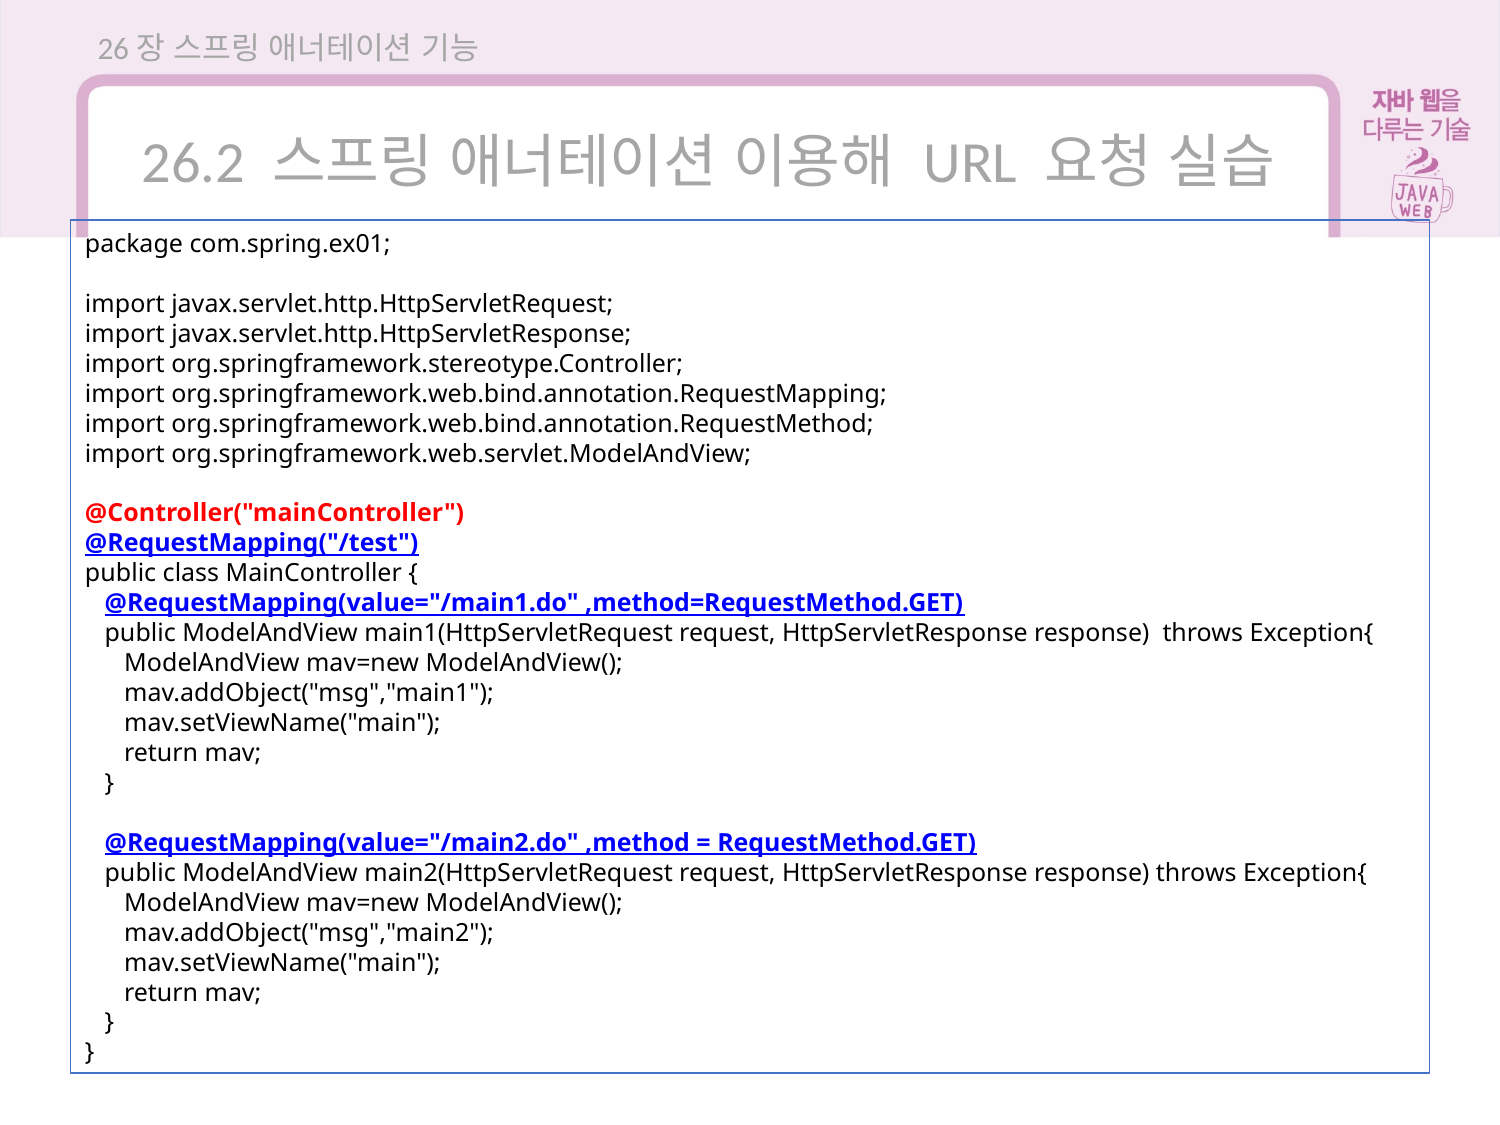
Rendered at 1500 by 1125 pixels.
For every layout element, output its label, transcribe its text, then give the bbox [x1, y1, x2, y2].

text_box 26.2 스프링 애너테이션 이용해 URL 요청 실습 [96, 117, 1321, 202]
text_box package com.spring.ex01; import javax.servlet.http.HttpServletRequest; import javax.servlet.http.HttpServletResponse; import org.springframework.stereotype.Controller; import org.springframework.web.bind.annotation.RequestMapping; import org.springframework.web.bind.annotation.RequestMethod; import org.springframework.web.servlet.ModelAndView; @Controller("mainController") @RequestMapping("/test") public class MainController { @RequestMapping(value="/main1.do" ,method=RequestMethod.GET) public ModelAndView main1(HttpServletRequest request, HttpServletResponse response) throws Exception{ ModelAndView mav=new ModelAndView(); mav.addObject("msg","main1"); mav.setViewName("main"); return mav; } @RequestMapping(value="/main2.do" ,method = RequestMethod.GET) public ModelAndView main2(HttpServletRequest request, HttpServletResponse response) throws Exception{ ModelAndView mav=new ModelAndView(); mav.addObject("msg","main2"); mav.setViewName("main"); return mav; } } [70, 220, 1430, 1074]
text_box 26장 스프링 애너테이션 기능 [82, 0, 1133, 74]
picture [0, 0, 1500, 1125]
